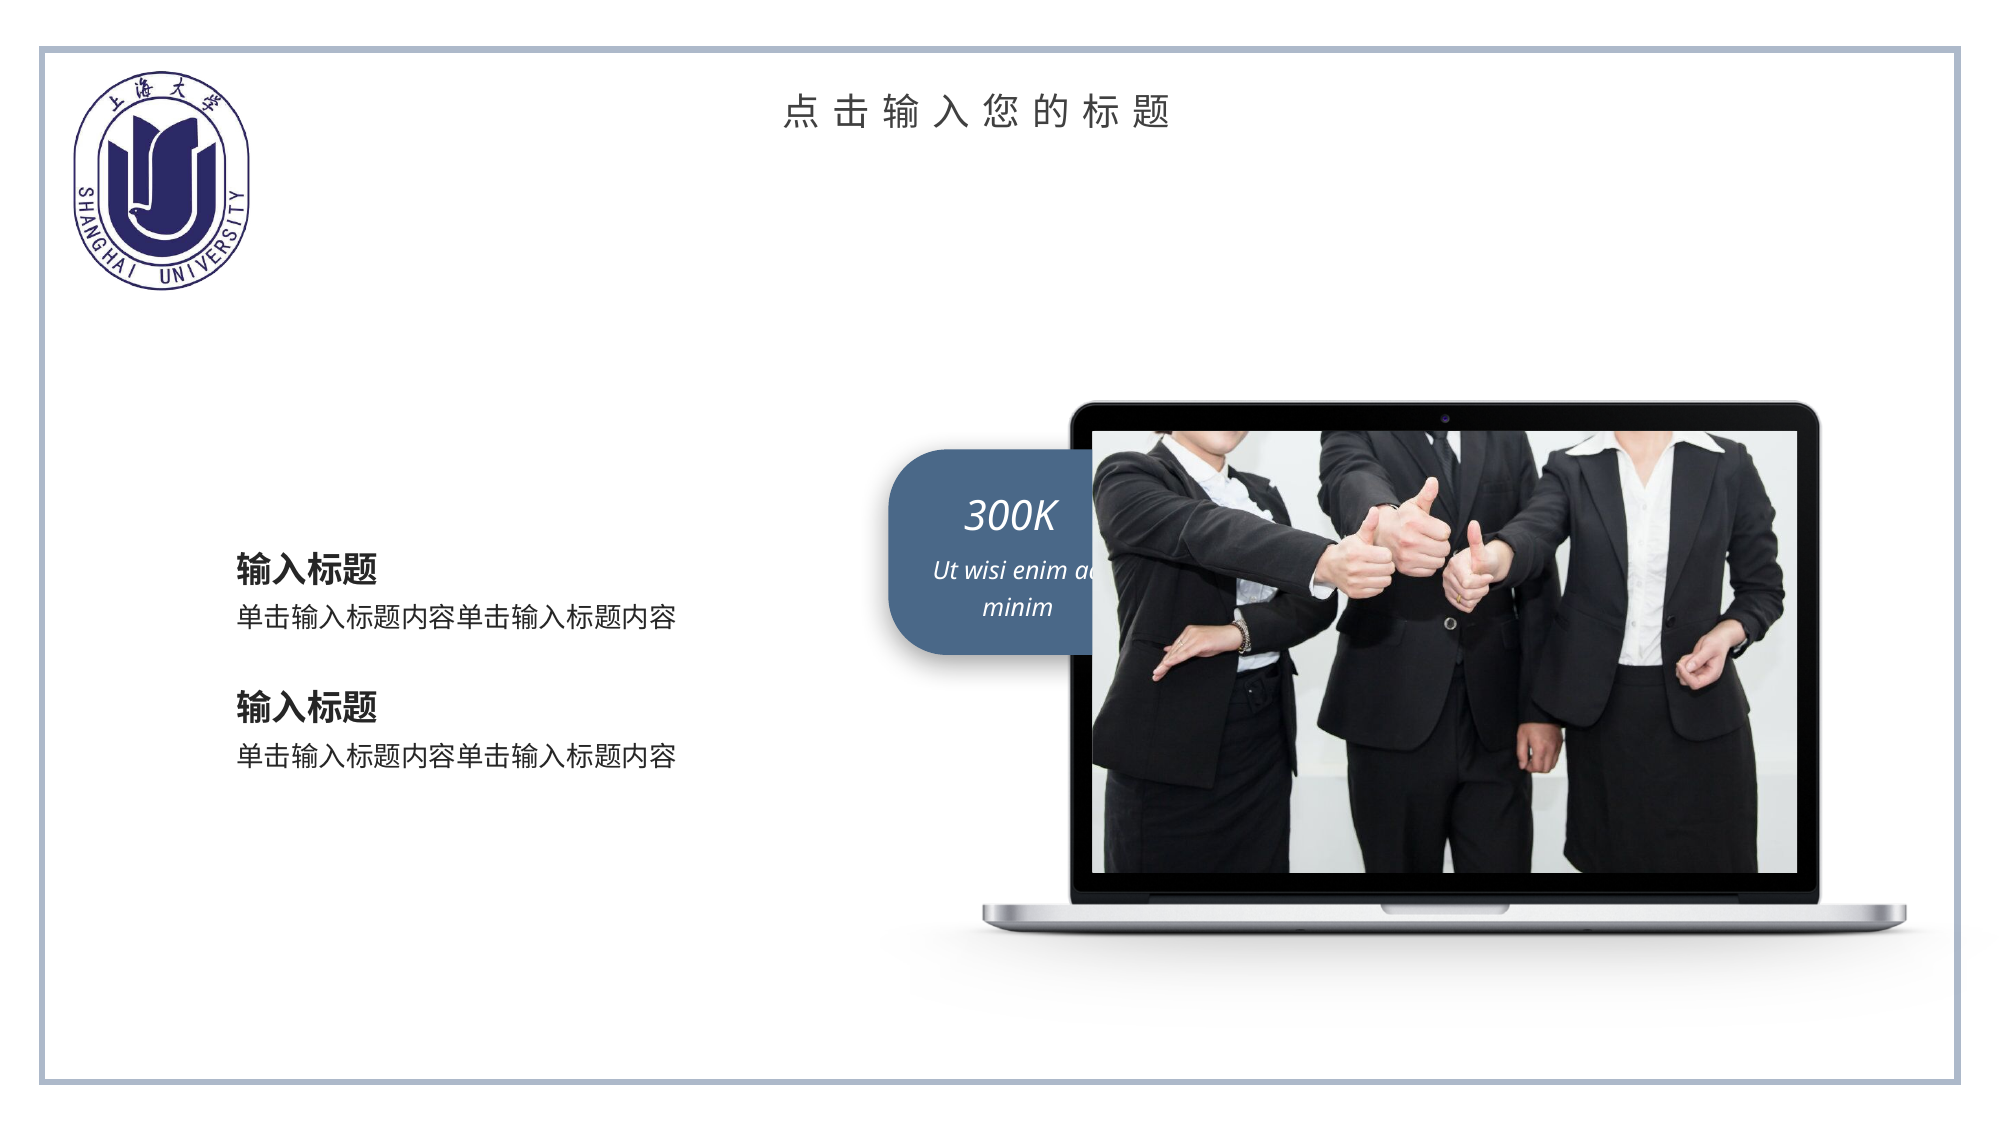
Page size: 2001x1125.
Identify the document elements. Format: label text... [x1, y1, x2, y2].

picture [1092, 431, 1798, 873]
text_box 点击输入您的标题 [669, 88, 1284, 134]
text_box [222, 546, 815, 685]
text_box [888, 449, 1092, 655]
picture [41, 49, 305, 312]
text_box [222, 685, 815, 824]
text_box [879, 400, 2000, 1028]
